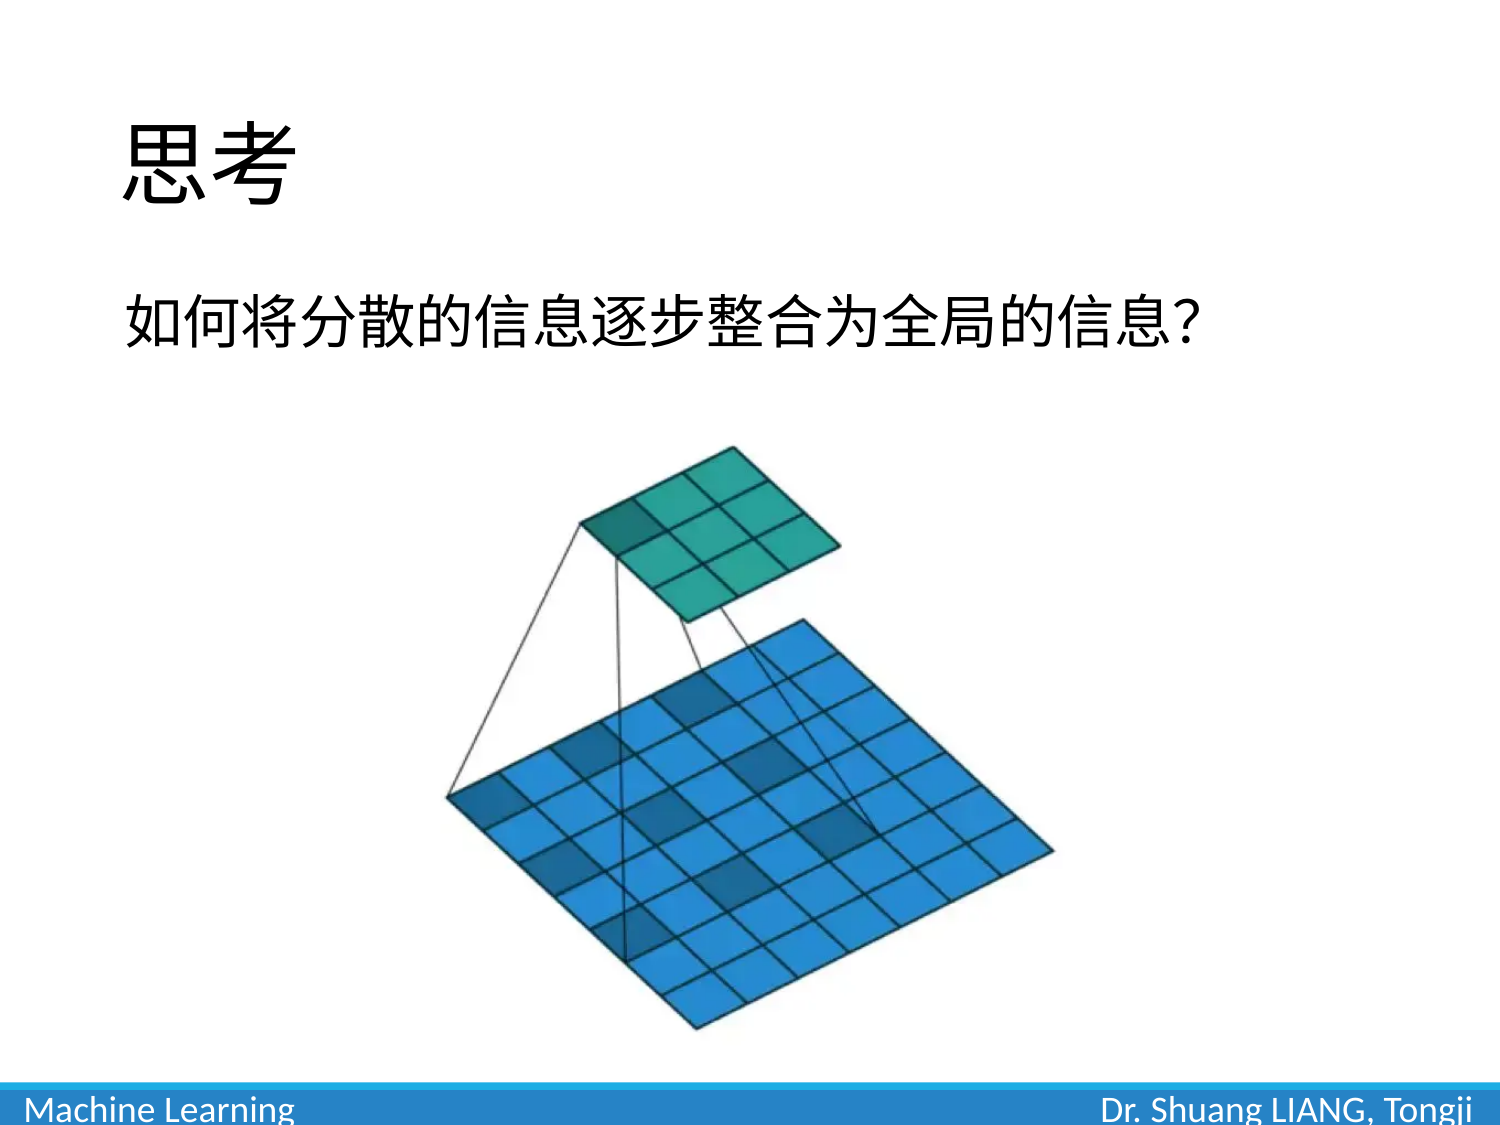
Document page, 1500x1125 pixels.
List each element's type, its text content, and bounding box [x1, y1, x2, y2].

title 思考 [103, 59, 1397, 278]
picture [410, 410, 1090, 1066]
text_box 如何将分散的信息逐步整合为全局的信息？ [109, 277, 1247, 363]
